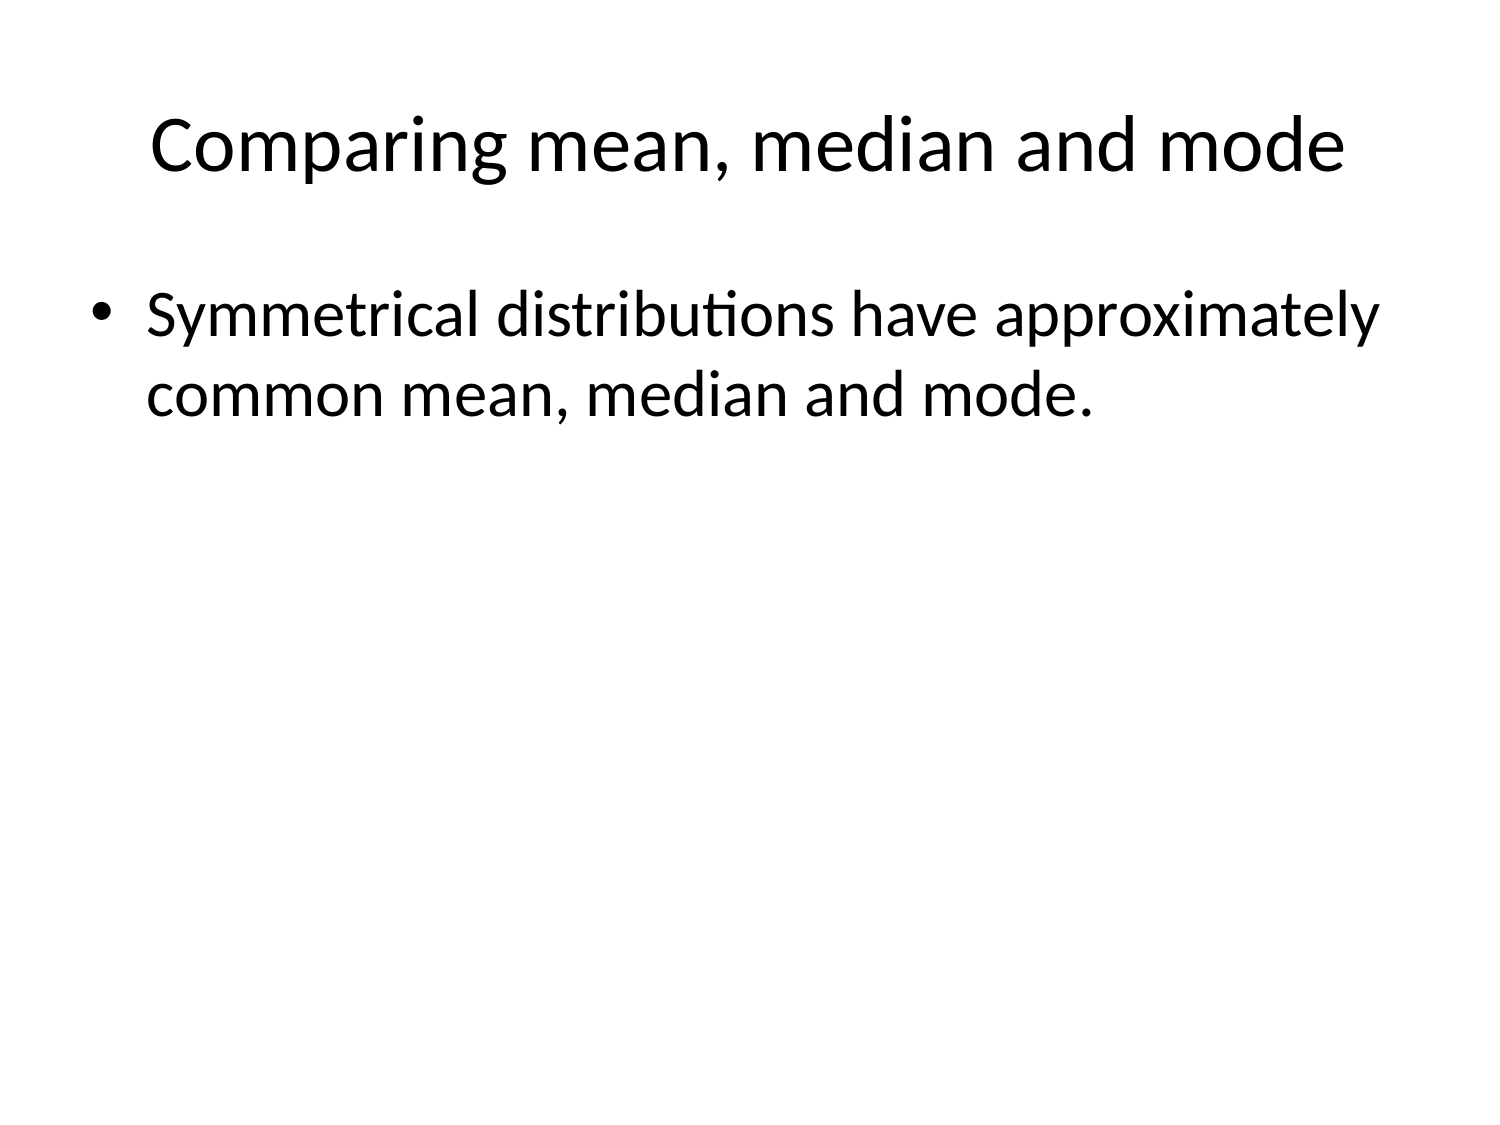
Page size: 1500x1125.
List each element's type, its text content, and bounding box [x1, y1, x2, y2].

list Symmetrical distributions have approximately common mean, median and mode. [75, 262, 1425, 1005]
title Comparing mean, median and mode [75, 45, 1425, 233]
